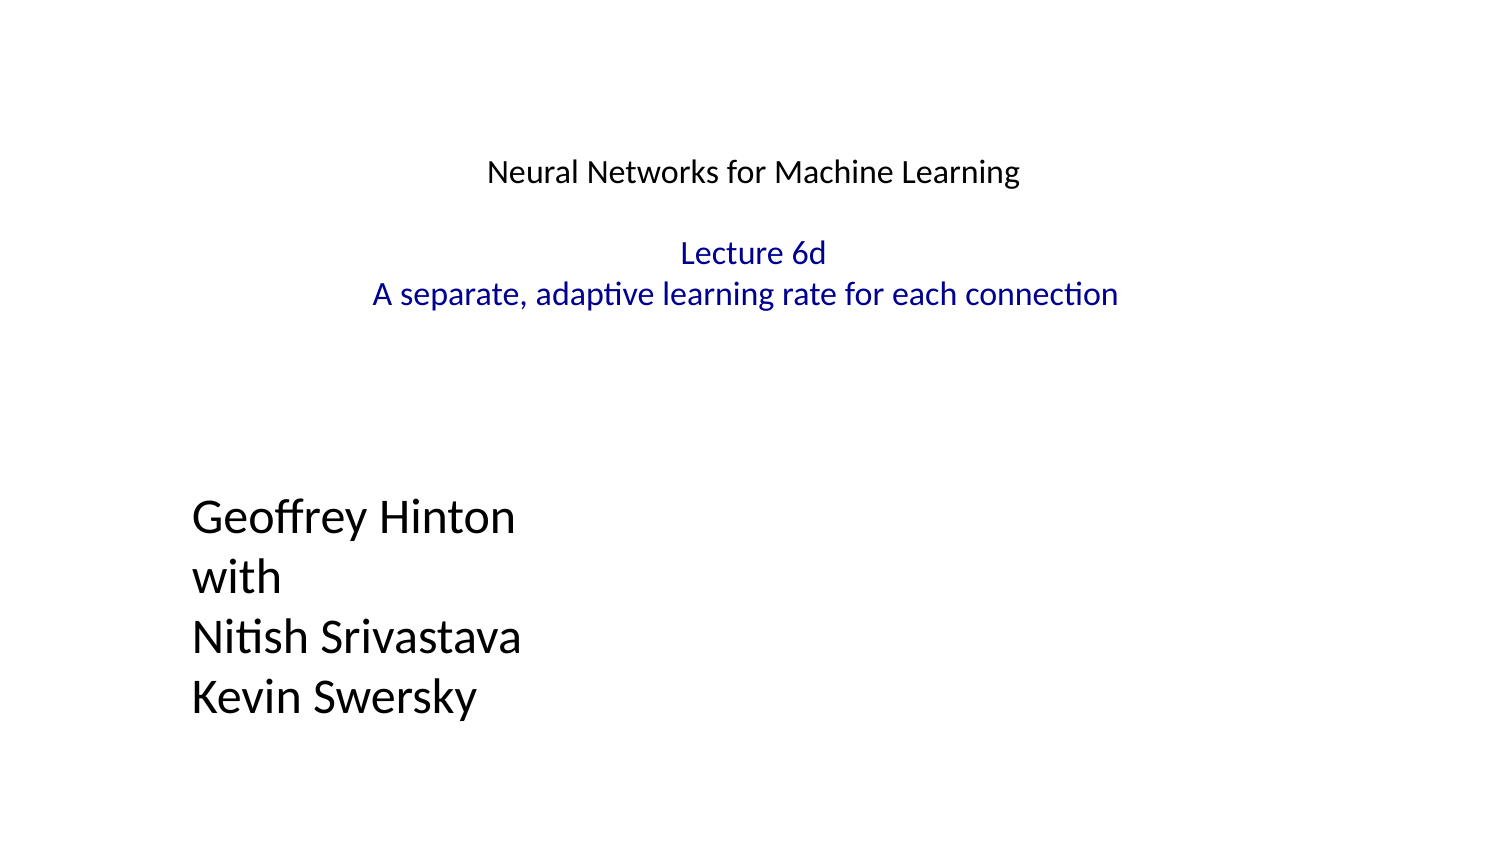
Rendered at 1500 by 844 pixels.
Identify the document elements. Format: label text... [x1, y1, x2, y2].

text_box Geoffrey Hinton with Nitish Srivastava Kevin Swersky [177, 476, 928, 732]
title Neural Networks for Machine Learning Lecture 6d A separate, adaptive learning rate for each connection [112, 140, 1388, 322]
